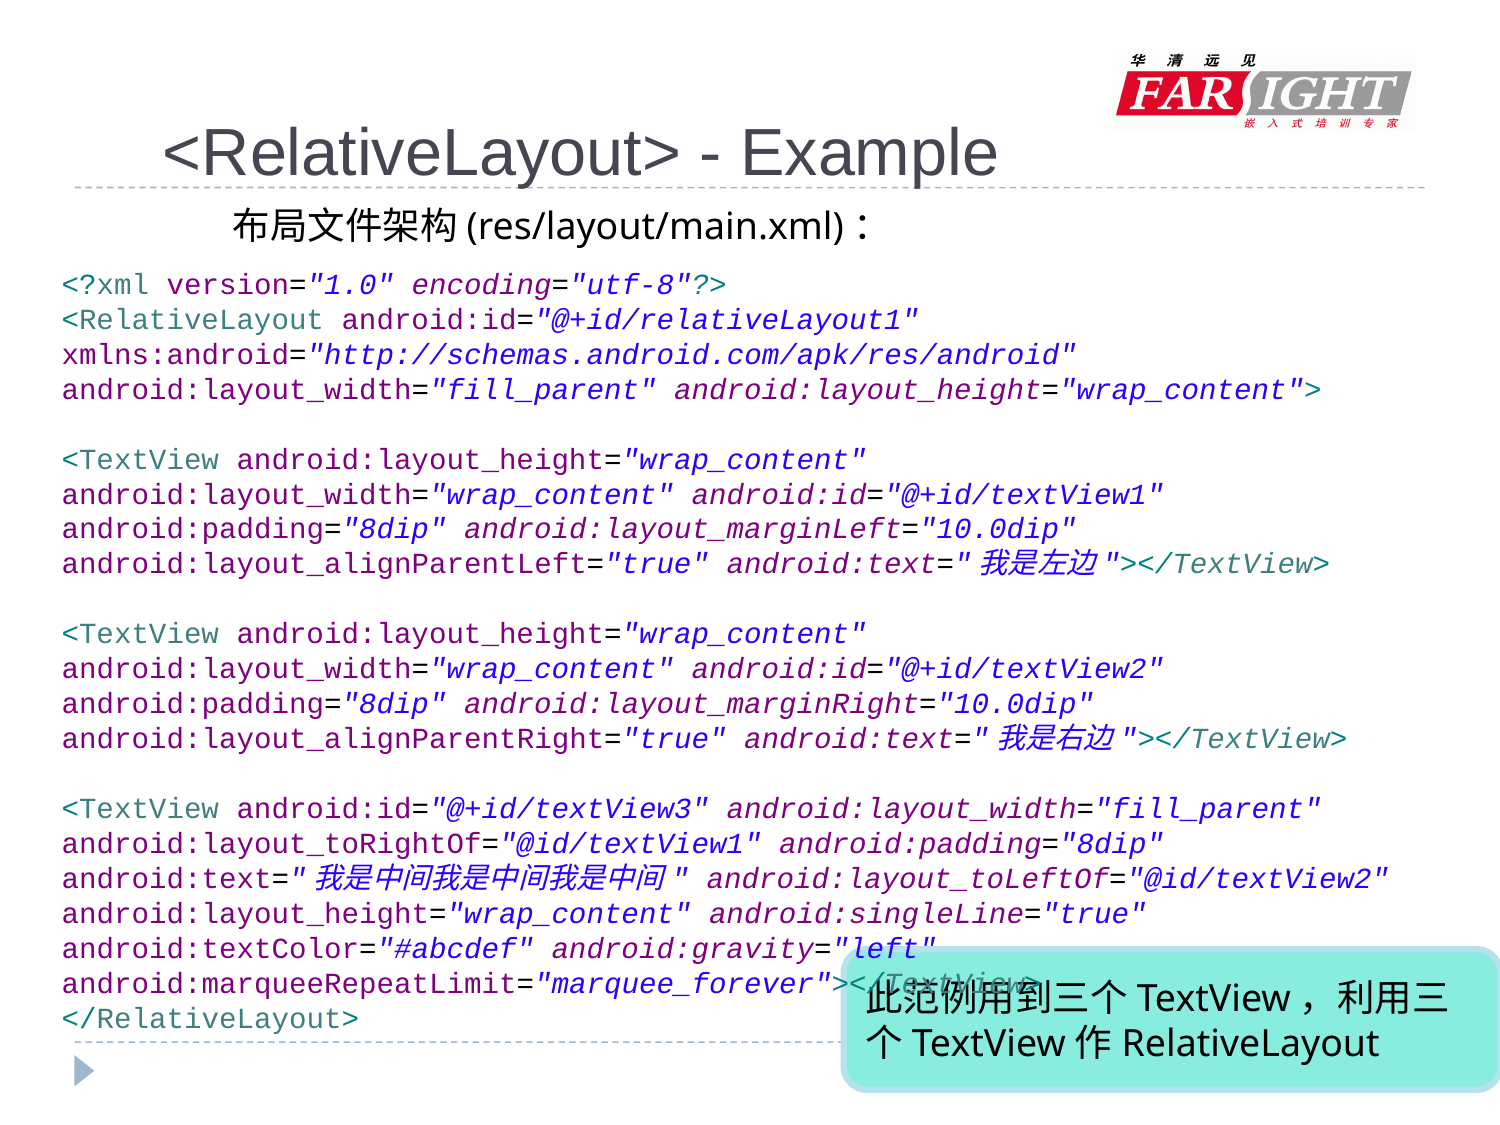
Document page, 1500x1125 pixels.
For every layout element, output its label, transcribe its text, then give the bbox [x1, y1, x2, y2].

text_box 此范例用到三个TextView，利用三个TextView作RelativeLayout [843, 949, 1500, 1090]
text_box <?xml version="1.0" encoding="utf-8"?> <RelativeLayout android:id="@+id/relativeLayout1" xmlns:android="http://schemas.android.com/apk/res/android" android:layout_width="fill_parent" android:layout_height="wrap_content"> <TextView android:layout_height="wrap_content" android:layout_width="wrap_content" android:id="@+id/textView1" android:padding="8dip" android:layout_marginLeft="10.0dip" android:layout_alignParentLeft="true" android:text="我是左边"></TextView> <TextView android:layout_height="wrap_content" android:layout_width="wrap_content" android:id="@+id/textView2" android:padding="8dip" android:layout_marginRight="10.0dip" android:layout_alignParentRight="true" android:text="我是右边"></TextView> <TextView android:id="@+id/textView3" android:layout_width="fill_parent" android:layout_toRightOf="@id/textView1" android:padding="8dip" android:text="我是中间我是中间我是中间" android:layout_toLeftOf="@id/textView2" android:layout_height="wrap_content" android:singleLine="true" android:textColor="#abcdef" android:gravity="left" android:marqueeRepeatLimit="marquee_forever"></TextView> </RelativeLayout> [46, 257, 1465, 1042]
text_box 布局文件架构(res/layout/main.xml)： [217, 194, 1067, 255]
title <RelativeLayout> - Example [147, 66, 1093, 197]
picture [1112, 49, 1417, 133]
